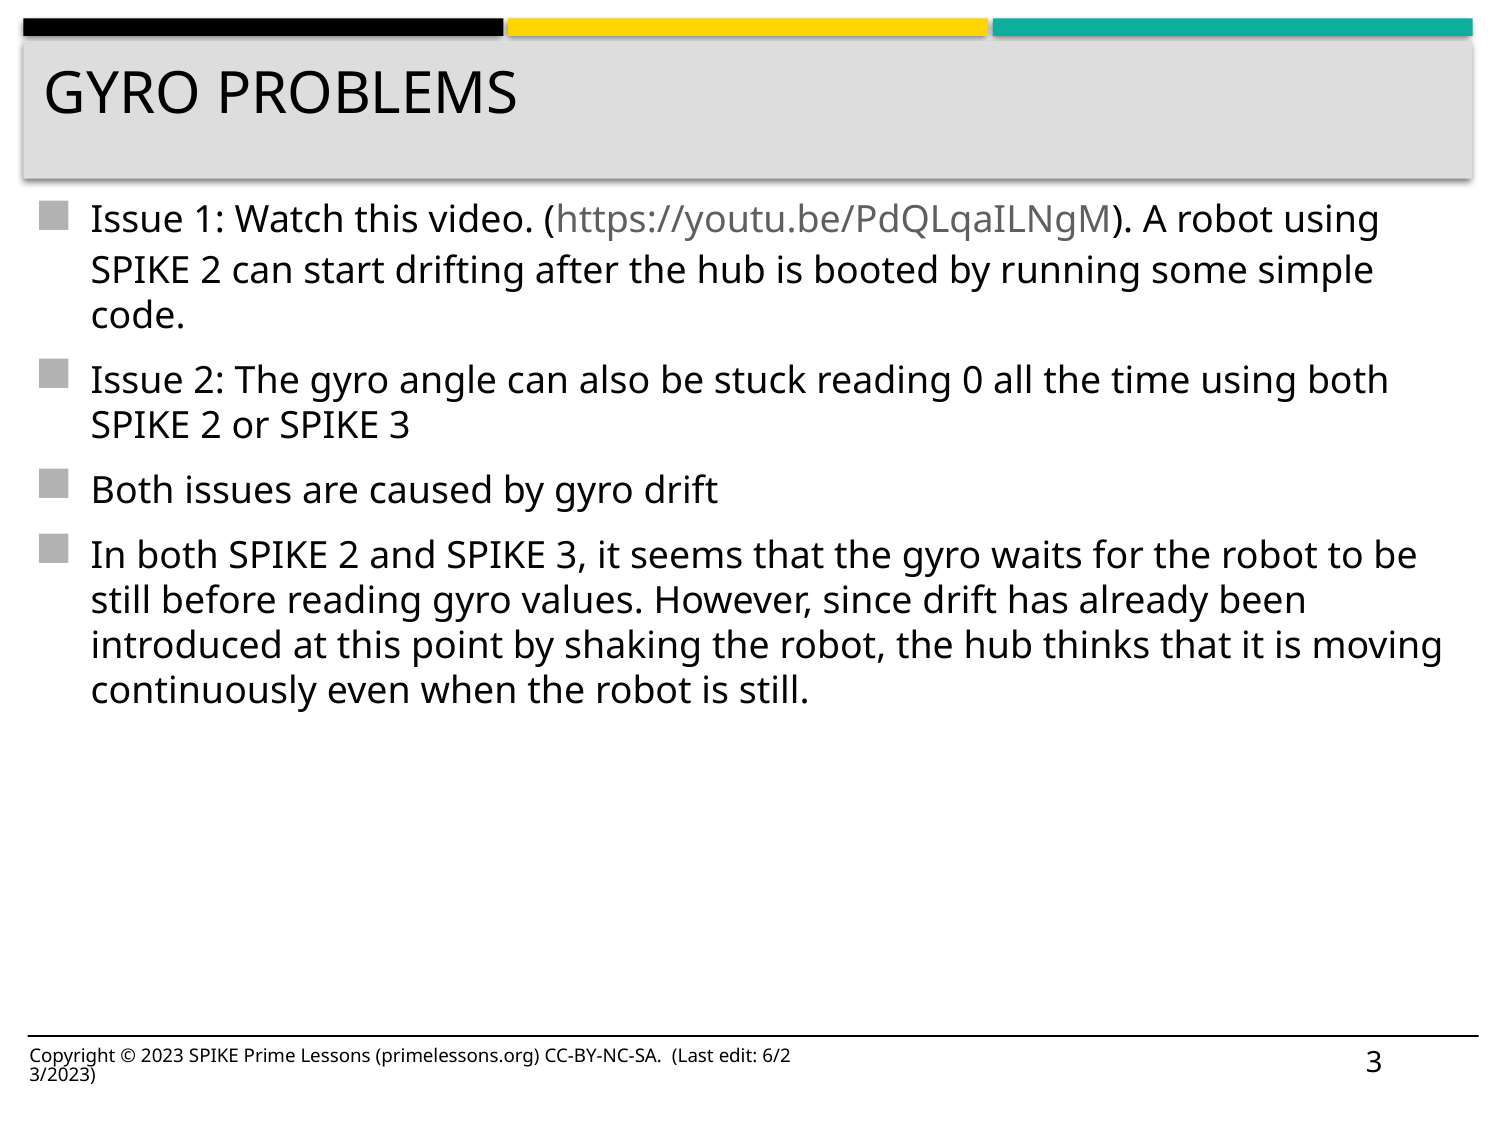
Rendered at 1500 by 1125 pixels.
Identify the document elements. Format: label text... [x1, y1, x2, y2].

title GYRO PROBLEMS [28, 48, 1464, 172]
slide_number 3 [1351, 1036, 1478, 1097]
list Issue 1: Watch this video. (https://youtu.be/PdQLqaILNgM). A robot using SPIKE 2 can start drifting after the hub is booted by running some simple code. Issue 2: The gyro angle can also be stuck reading 0 all the time using both SPIKE 2 or SPIKE 3 Both issues are caused by gyro drift In both SPIKE 2 and SPIKE 3, it seems that the gyro waits for the robot to be still before reading gyro values. However, since drift has already been introduced at this point by shaking the robot, the hub thinks that it is moving continuously even when the robot is still. [25, 187, 1475, 1021]
footer Copyright © 2023 SPIKE Prime Lessons (primelessons.org) CC-BY-NC-SA. (Last edit: 6/23/2023) [14, 1036, 814, 1097]
